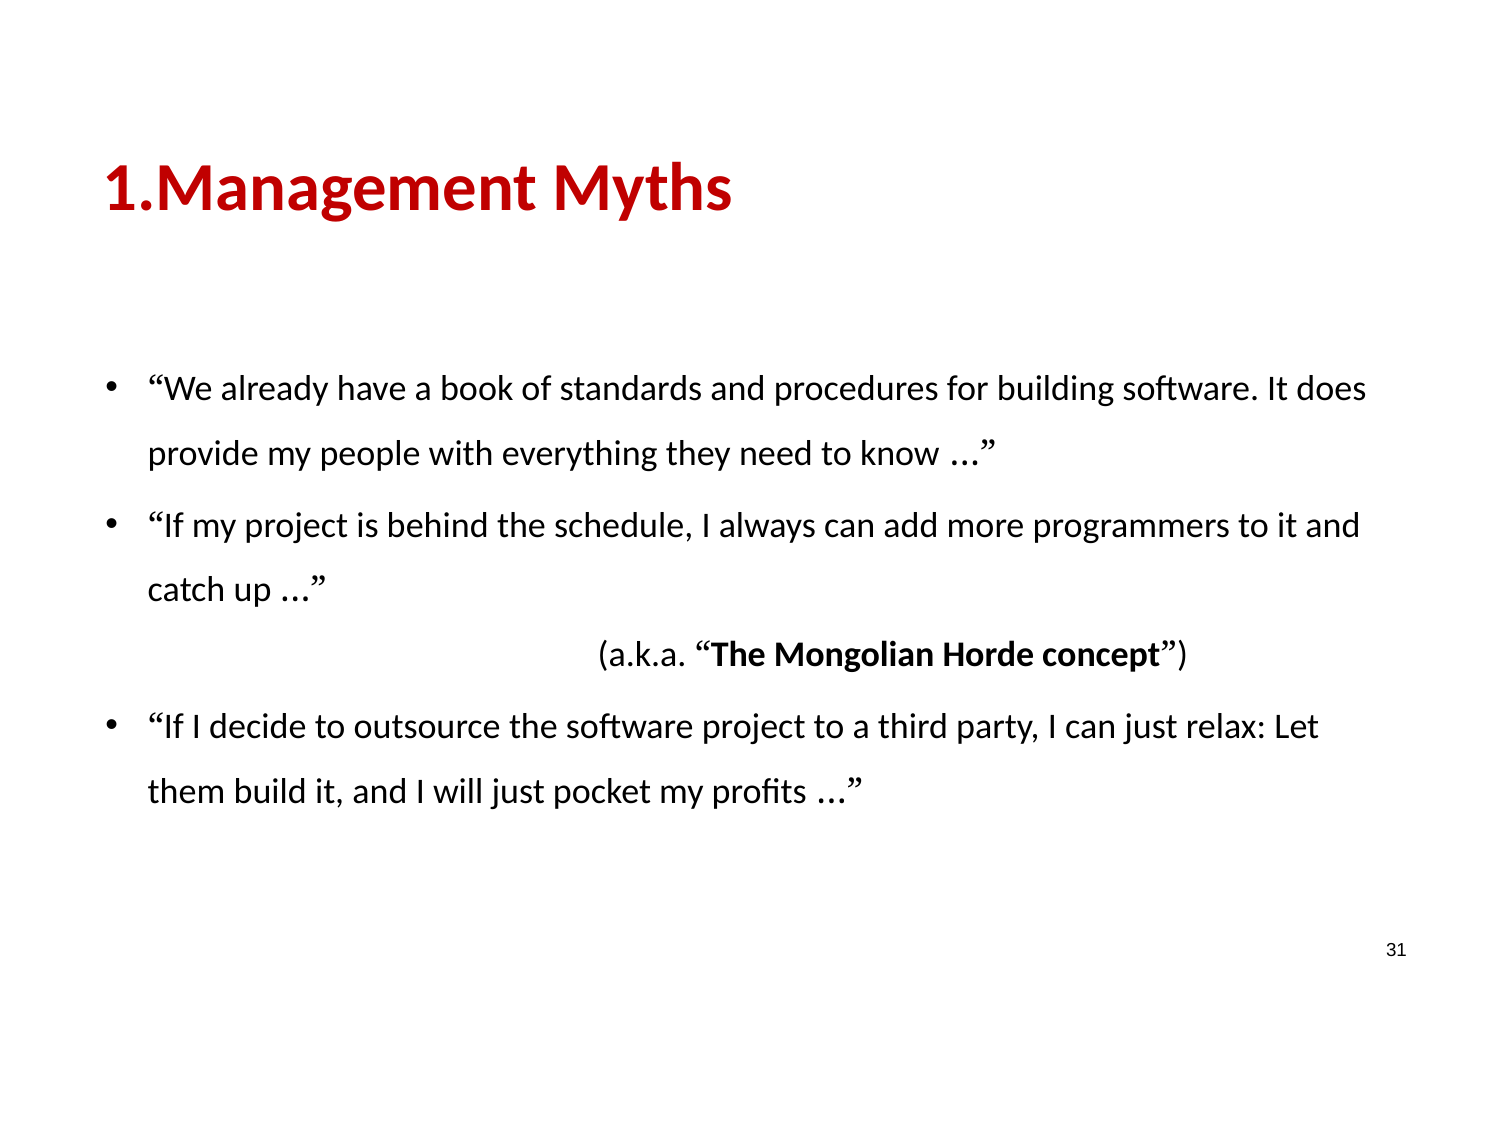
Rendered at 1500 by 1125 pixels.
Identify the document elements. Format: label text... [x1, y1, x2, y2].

list “We already have a book of standards and procedures for building software. It does provide my people with everything they need to know …” “If my project is behind the schedule, I always can add more programmers to it and catch up …” (a.k.a. “The Mongolian Horde concept”) “If I decide to outsource the software project to a third party, I can just relax: Let them build it, and I will just pocket my profits …” [90, 335, 1407, 919]
slide_number 31 [1084, 926, 1422, 971]
title 1.Management Myths [87, 112, 1128, 254]
